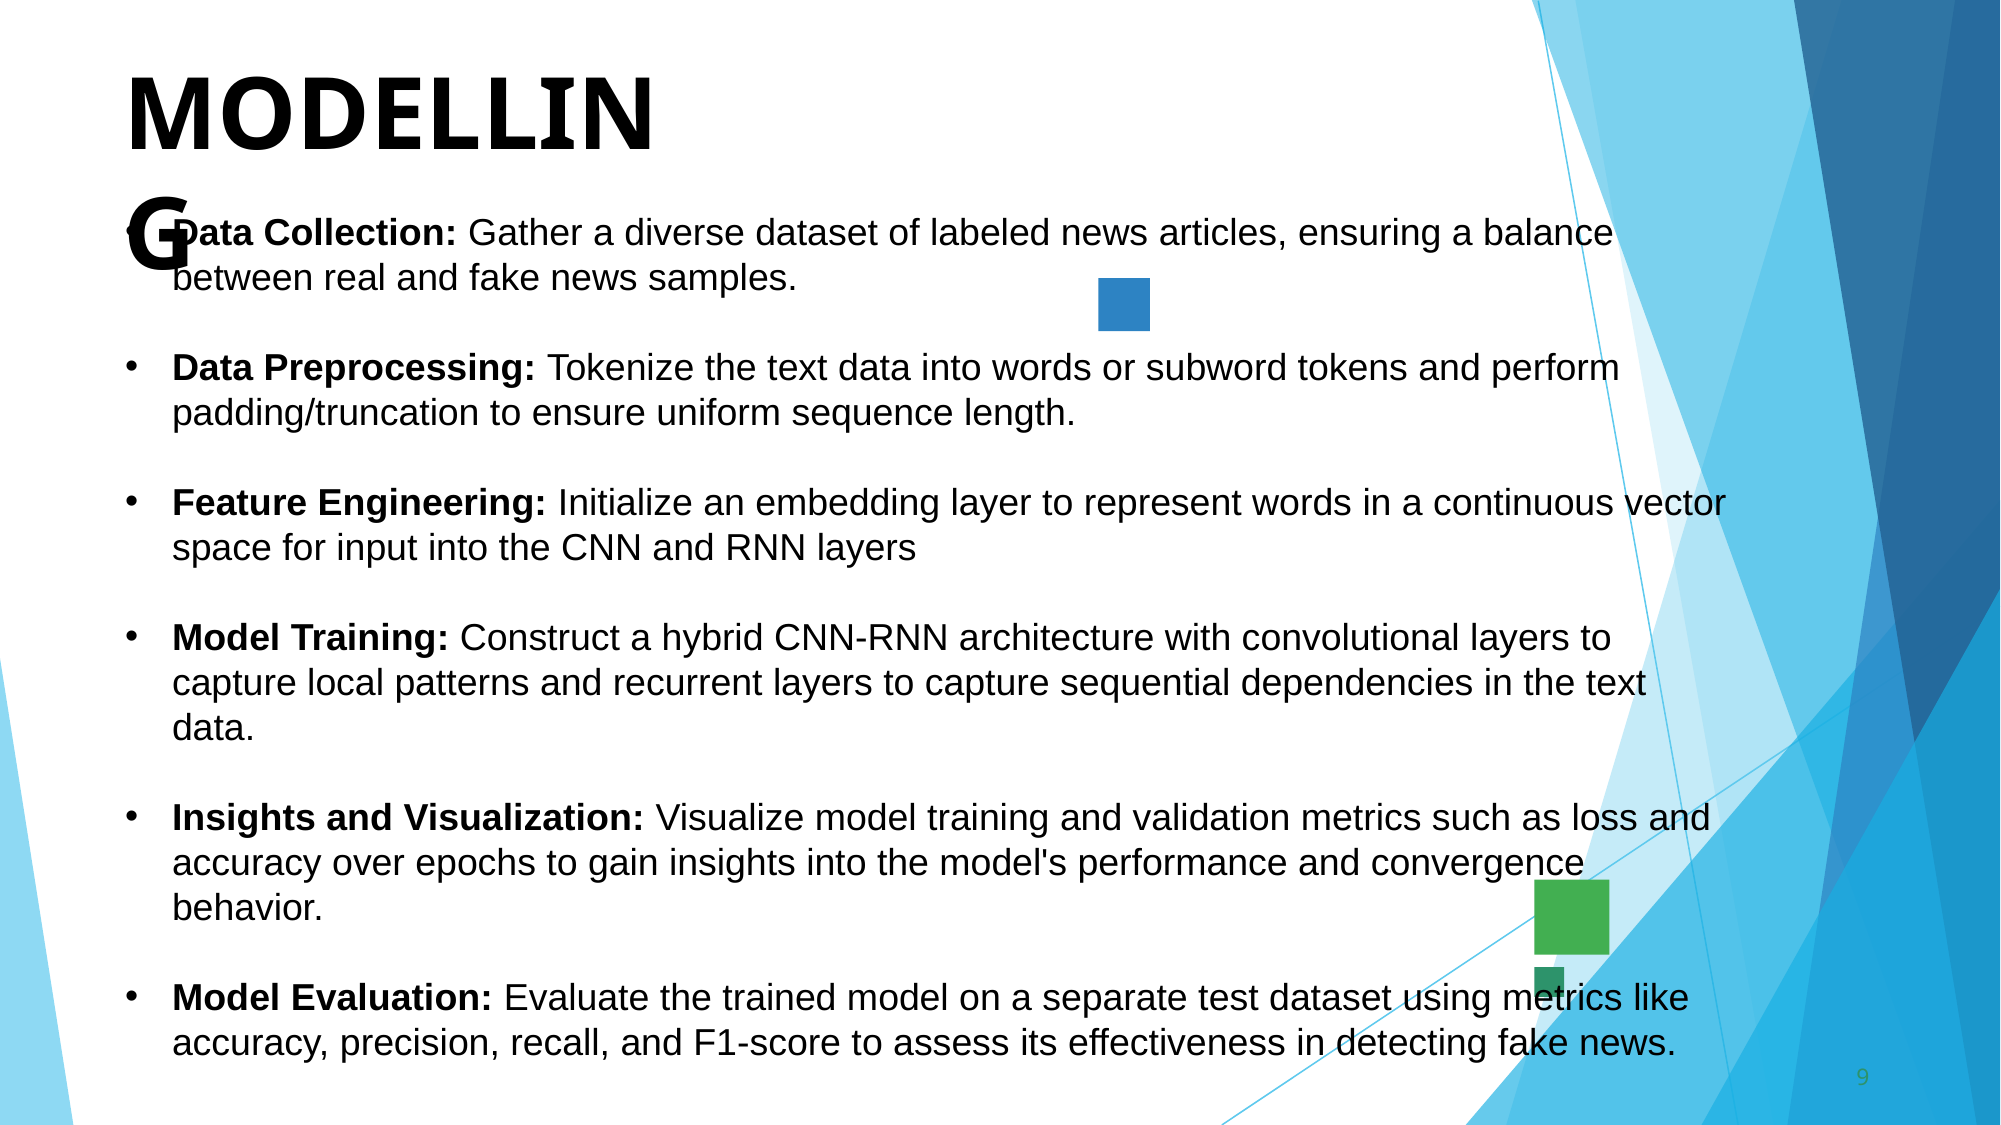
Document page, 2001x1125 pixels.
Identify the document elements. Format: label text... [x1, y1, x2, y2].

text_box Data Collection: Gather a diverse dataset of labeled news articles, ensuring a balance between real and fake news samples. Data Preprocessing: Tokenize the text data into words or subword tokens and perform padding/truncation to ensure uniform sequence length. Feature Engineering: Initialize an embedding layer to represent words in a continuous vector space for input into the CNN and RNN layers Model Training: Construct a hybrid CNN-RNN architecture with convolutional layers to capture local patterns and recurrent layers to capture sequential dependencies in the text data. Insights and Visualization: Visualize model training and validation metrics such as loss and accuracy over epochs to gain insights into the model's performance and convergence behavior. Model Evaluation: Evaluate the trained model on a separate test dataset using metrics like accuracy, precision, recall, and F1-score to assess its effectiveness in detecting fake news. [110, 200, 1752, 1125]
title MODELLING [121, 47, 664, 200]
slide_number 9 [1849, 1061, 1890, 1125]
